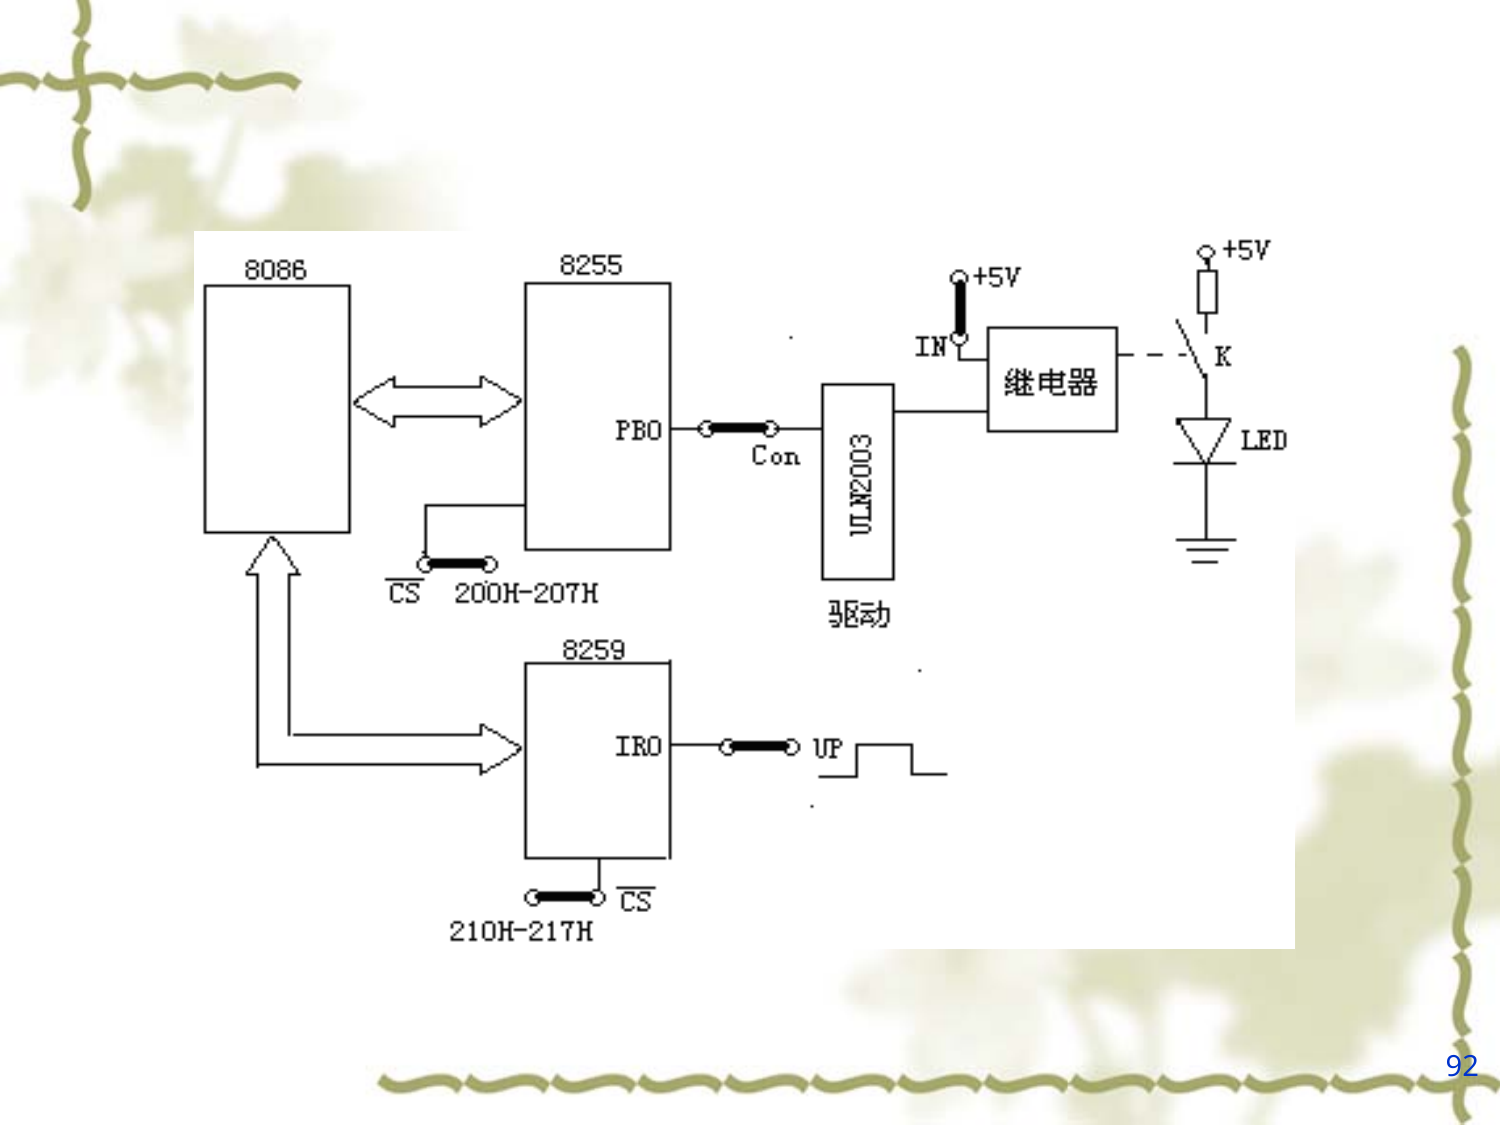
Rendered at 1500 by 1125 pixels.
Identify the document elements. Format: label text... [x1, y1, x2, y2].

slide_number 92 [1118, 1039, 1495, 1118]
picture [0, 0, 1500, 1125]
